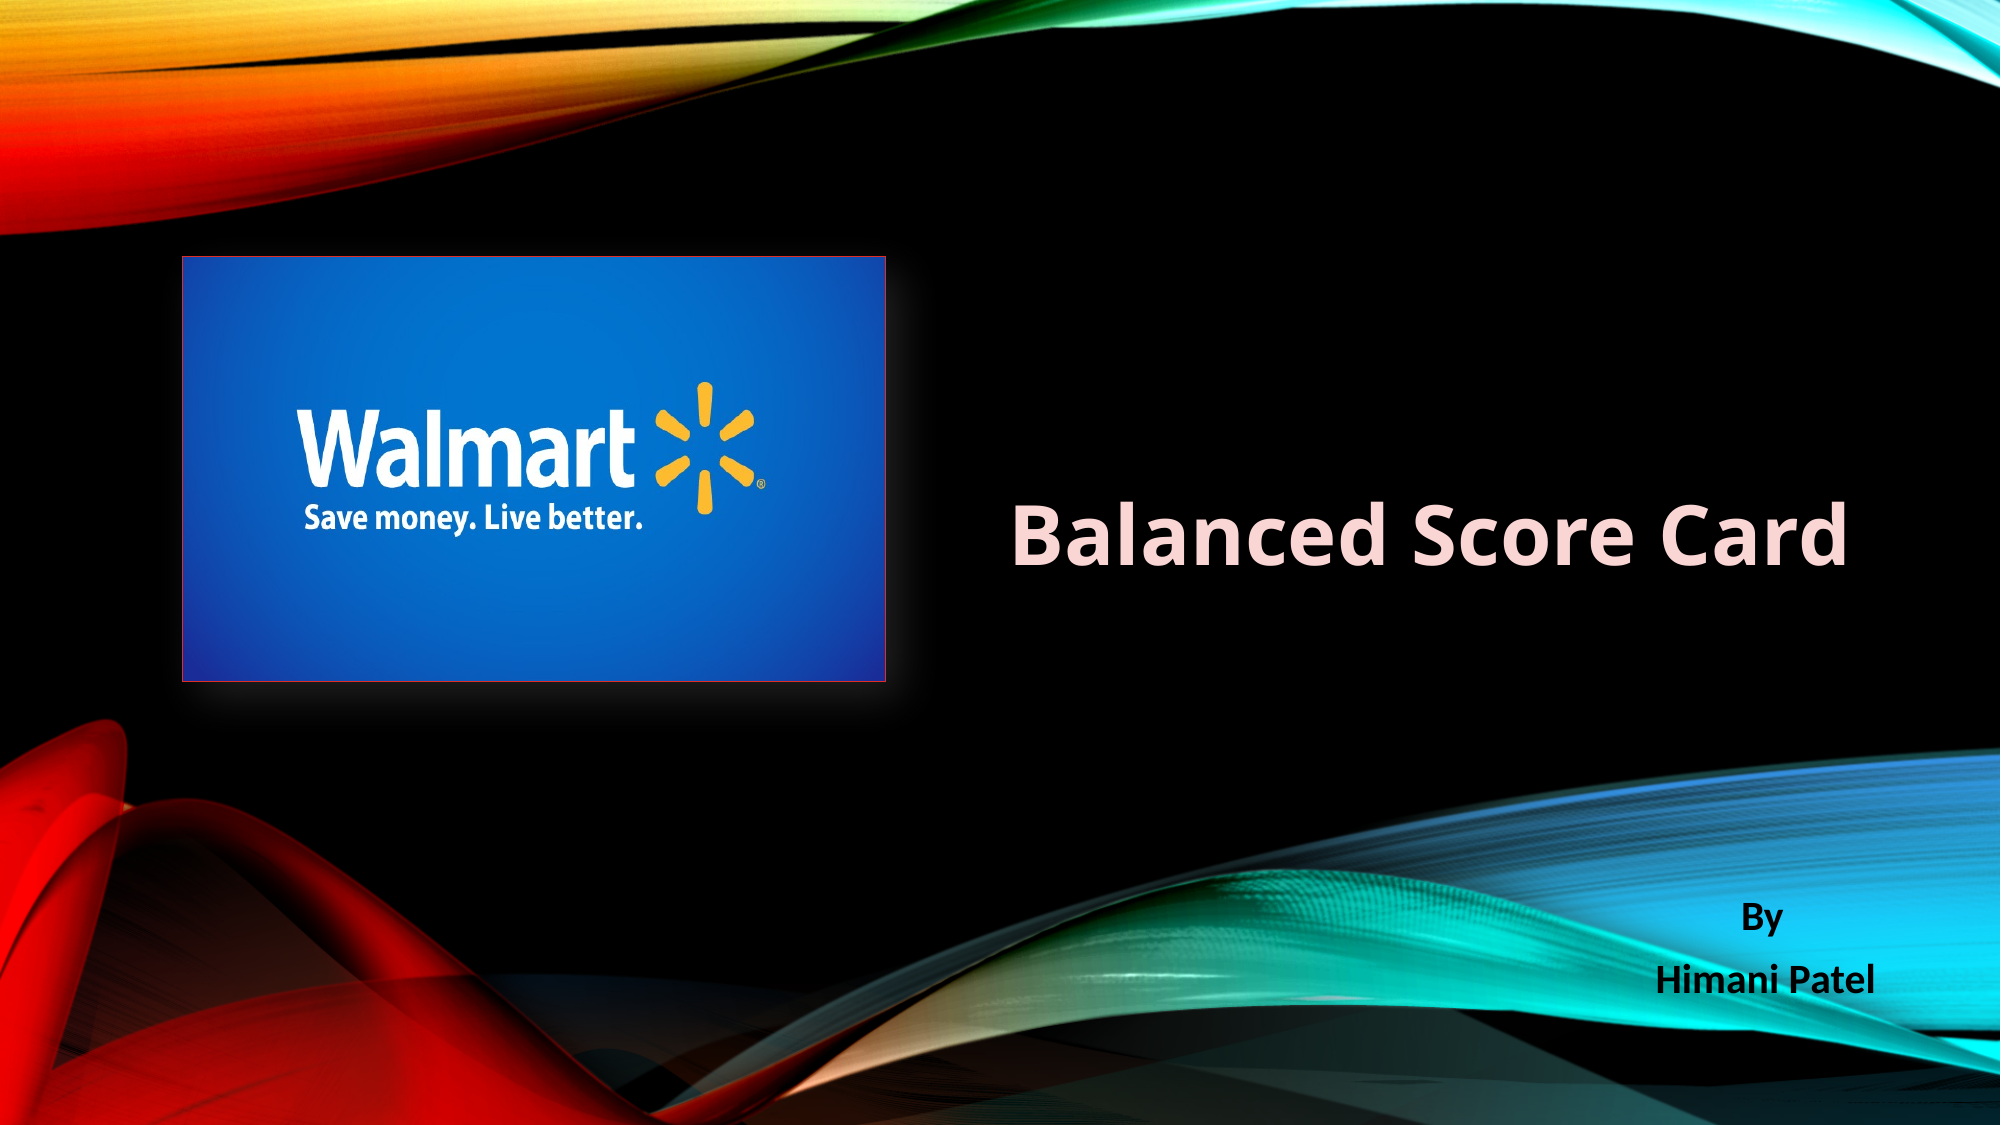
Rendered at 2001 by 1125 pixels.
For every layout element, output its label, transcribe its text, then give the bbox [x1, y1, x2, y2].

picture [0, 717, 2000, 1125]
picture [0, 0, 2000, 237]
title Balanced Score Card [980, 432, 1881, 646]
picture [181, 256, 886, 682]
